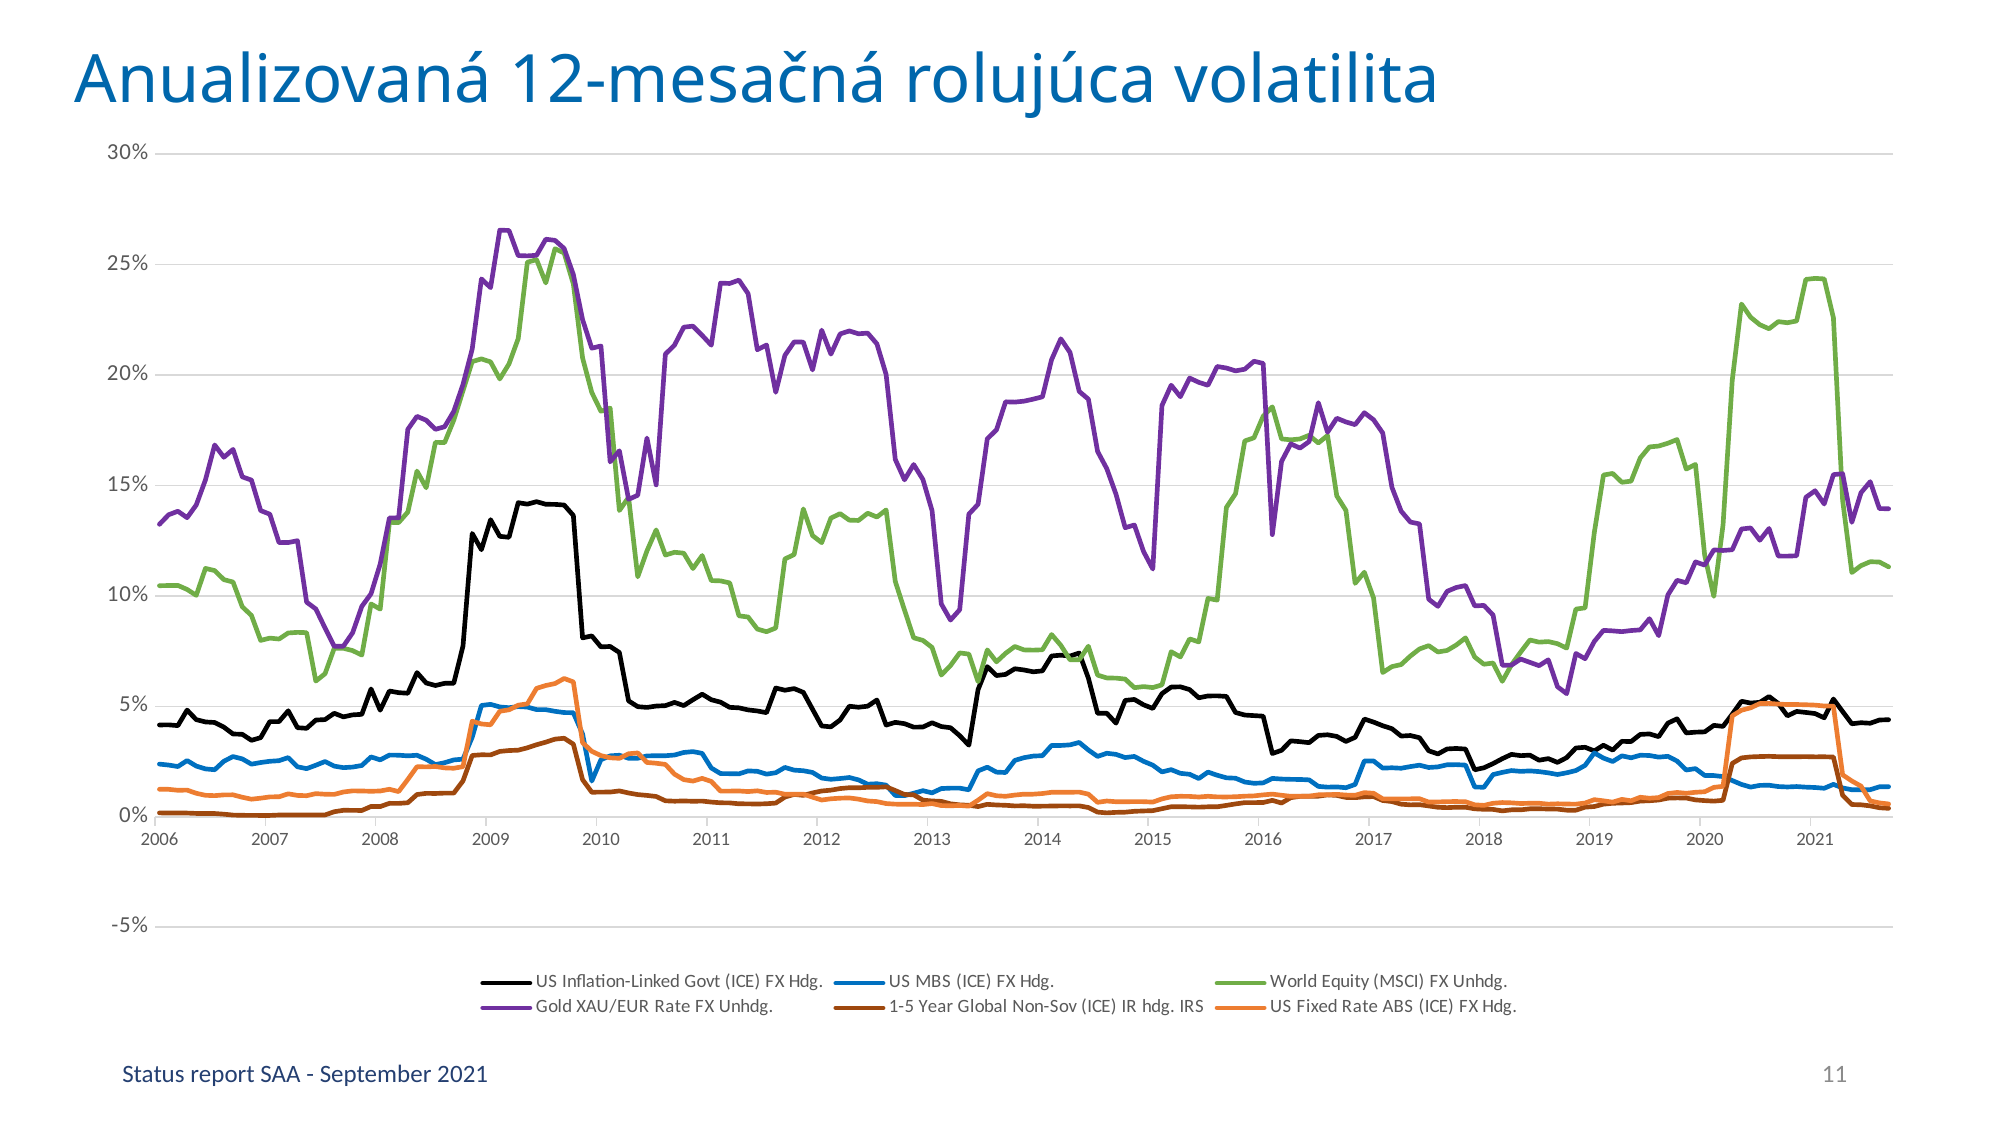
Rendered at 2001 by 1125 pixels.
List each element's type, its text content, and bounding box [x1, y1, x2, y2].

chart [69, 124, 1931, 1024]
footer Status report SAA - September 2021 [107, 1042, 783, 1103]
text_box Anualizovaná 12-mesačná rolujúca volatilita [59, 28, 1921, 124]
slide_number 11 [1412, 1042, 1863, 1103]
